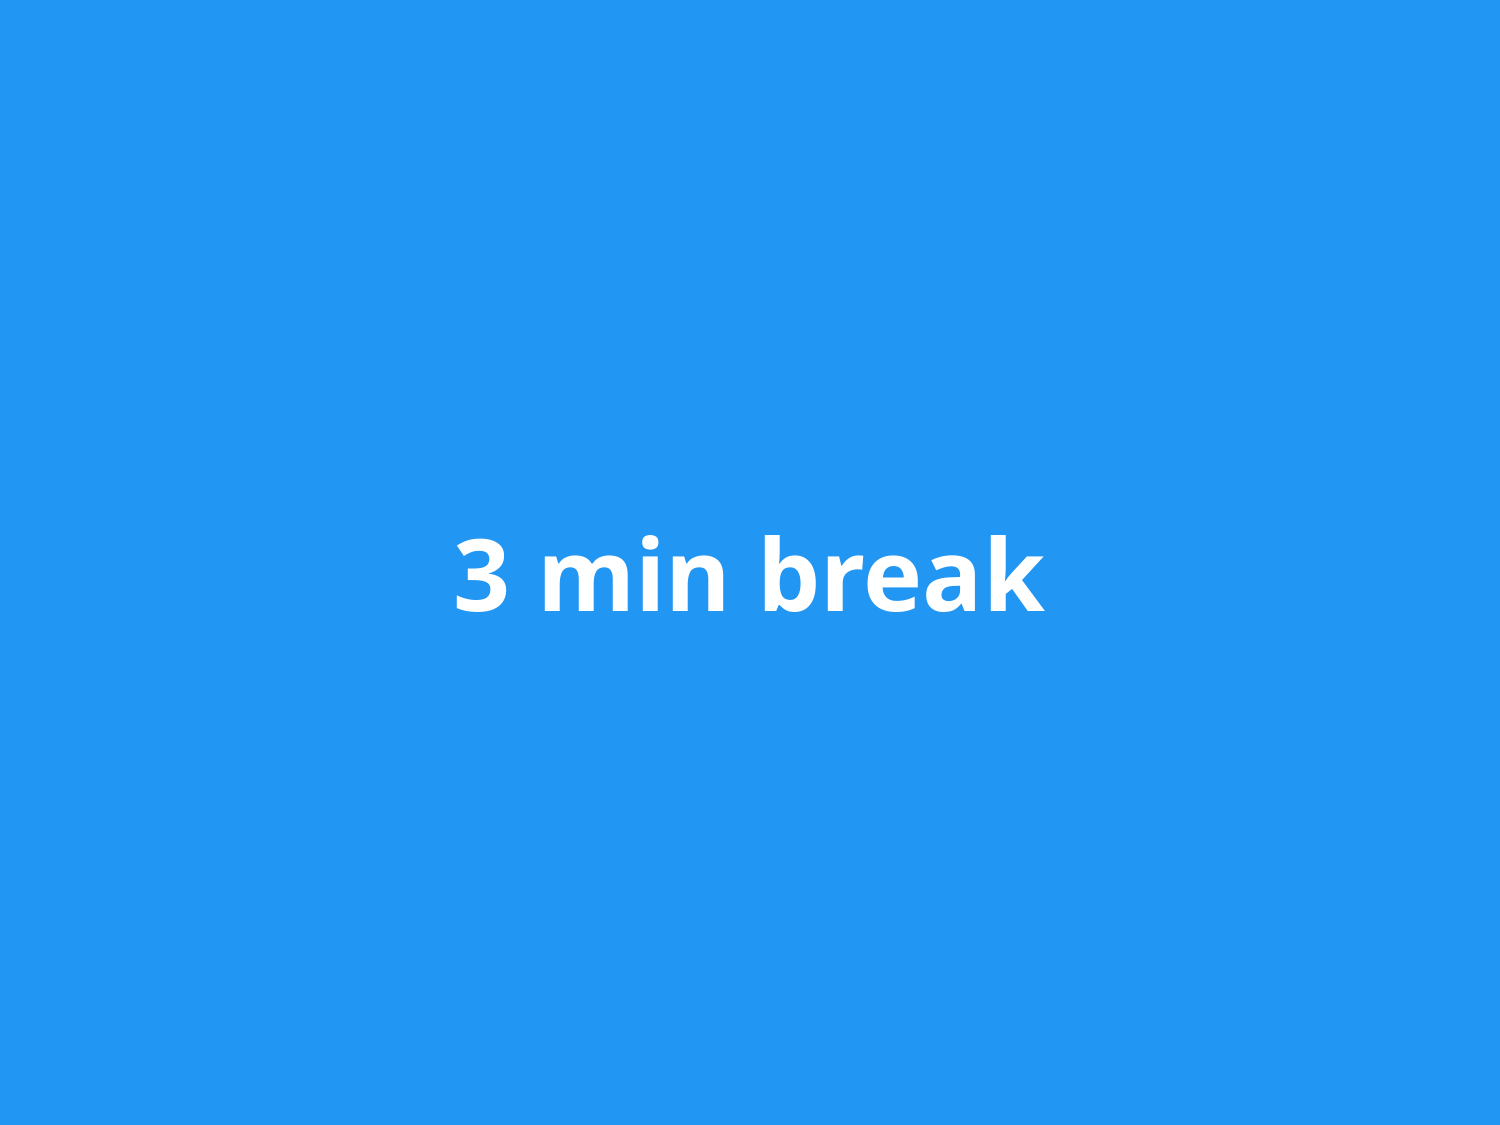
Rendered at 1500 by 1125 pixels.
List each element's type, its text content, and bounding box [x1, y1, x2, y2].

subtitle 3 min break [0, 0, 1500, 1125]
